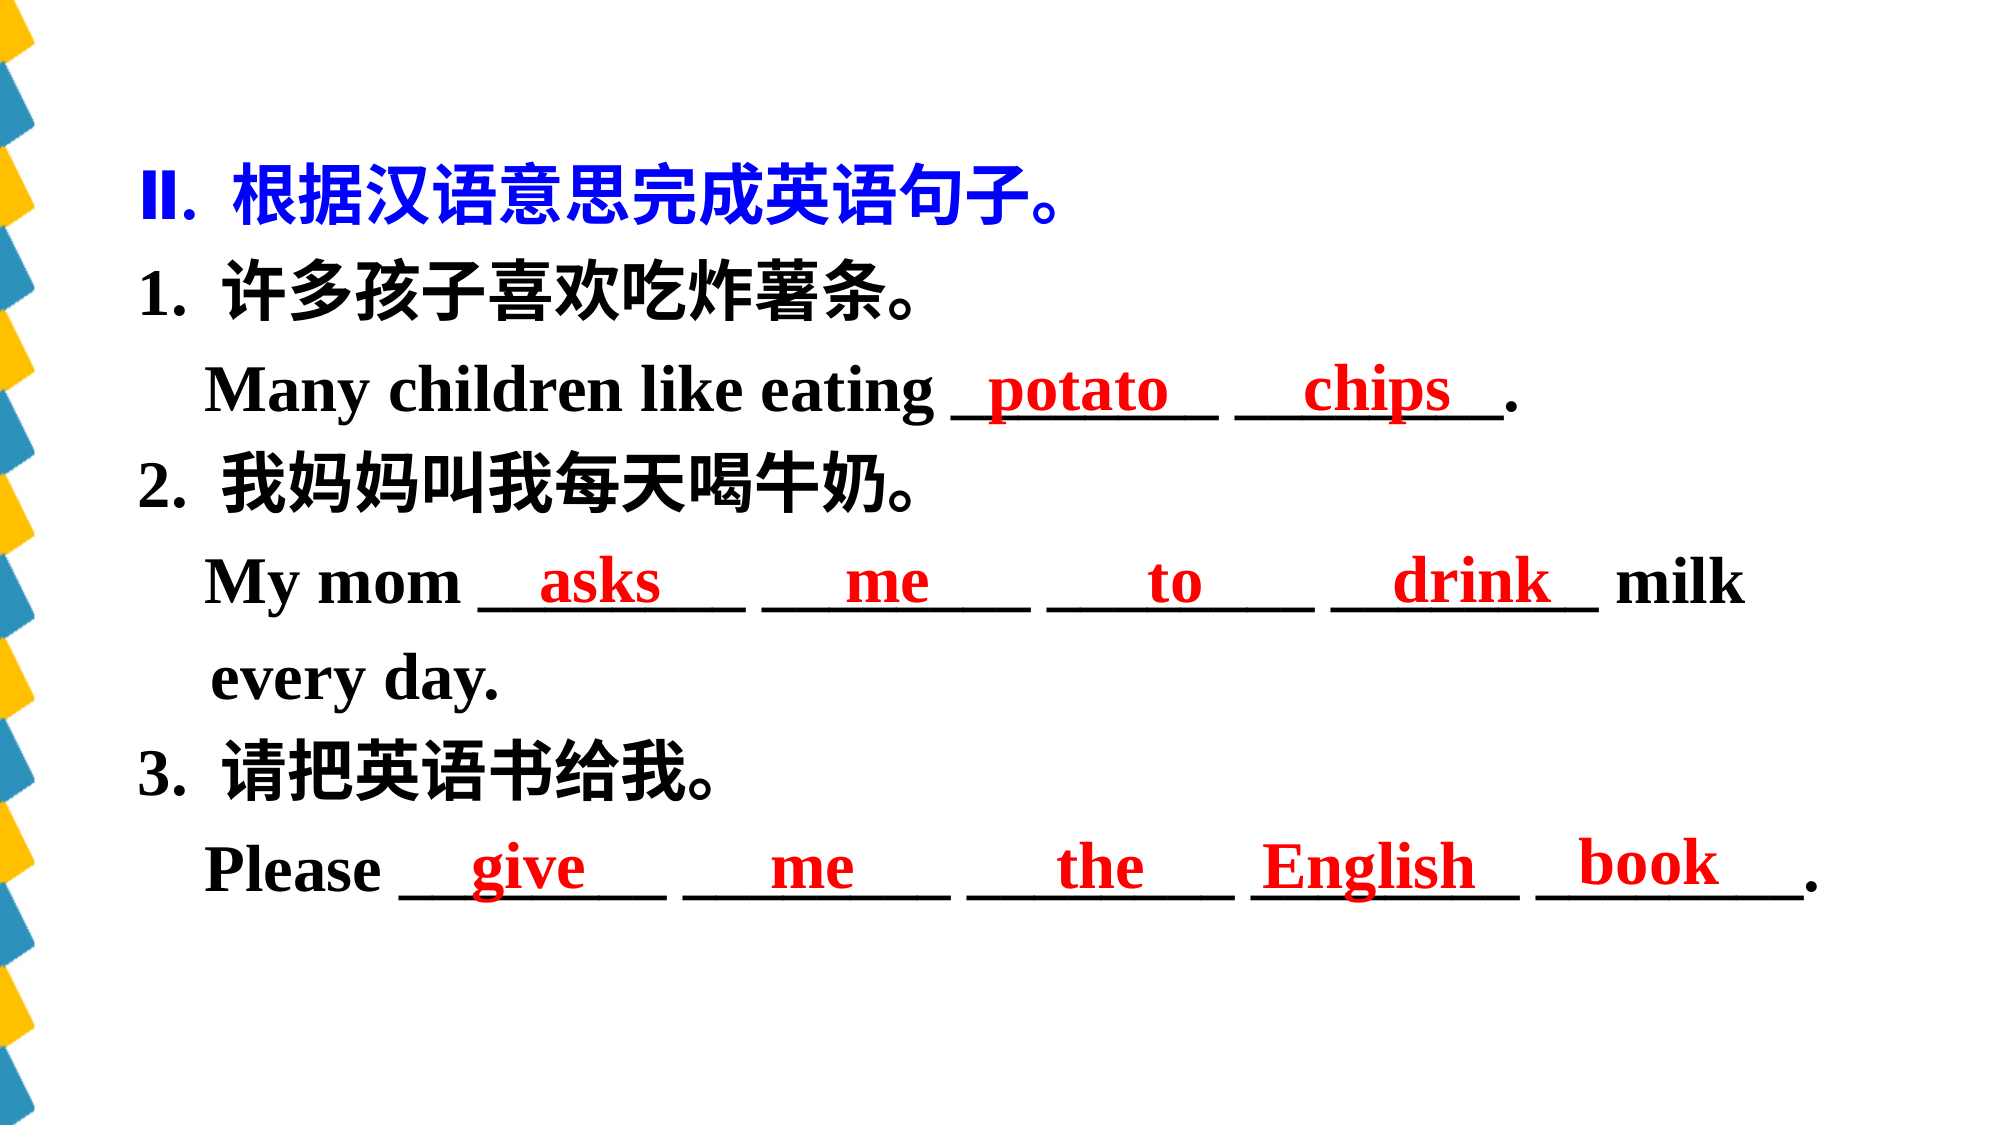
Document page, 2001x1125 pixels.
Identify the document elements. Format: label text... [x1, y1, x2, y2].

text_box asks me to [524, 512, 1275, 623]
text_box give me the English [456, 798, 1517, 910]
picture [0, 0, 2001, 1125]
text_box drink [1377, 512, 1631, 623]
text_box book [1564, 794, 1768, 906]
text_box Ⅱ. 根据汉语意思完成英语句子。 1. 许多孩子喜欢吃炸薯条。 Many children like eating ________ ________. 2. 我妈妈叫我每天喝牛奶。 My mom ________ ________ ________ ________ milk every day. 3. 请把英语书给我。 Please ________ ________ ________ ________ ________. [122, 129, 1872, 912]
text_box potato chips [973, 320, 1541, 432]
